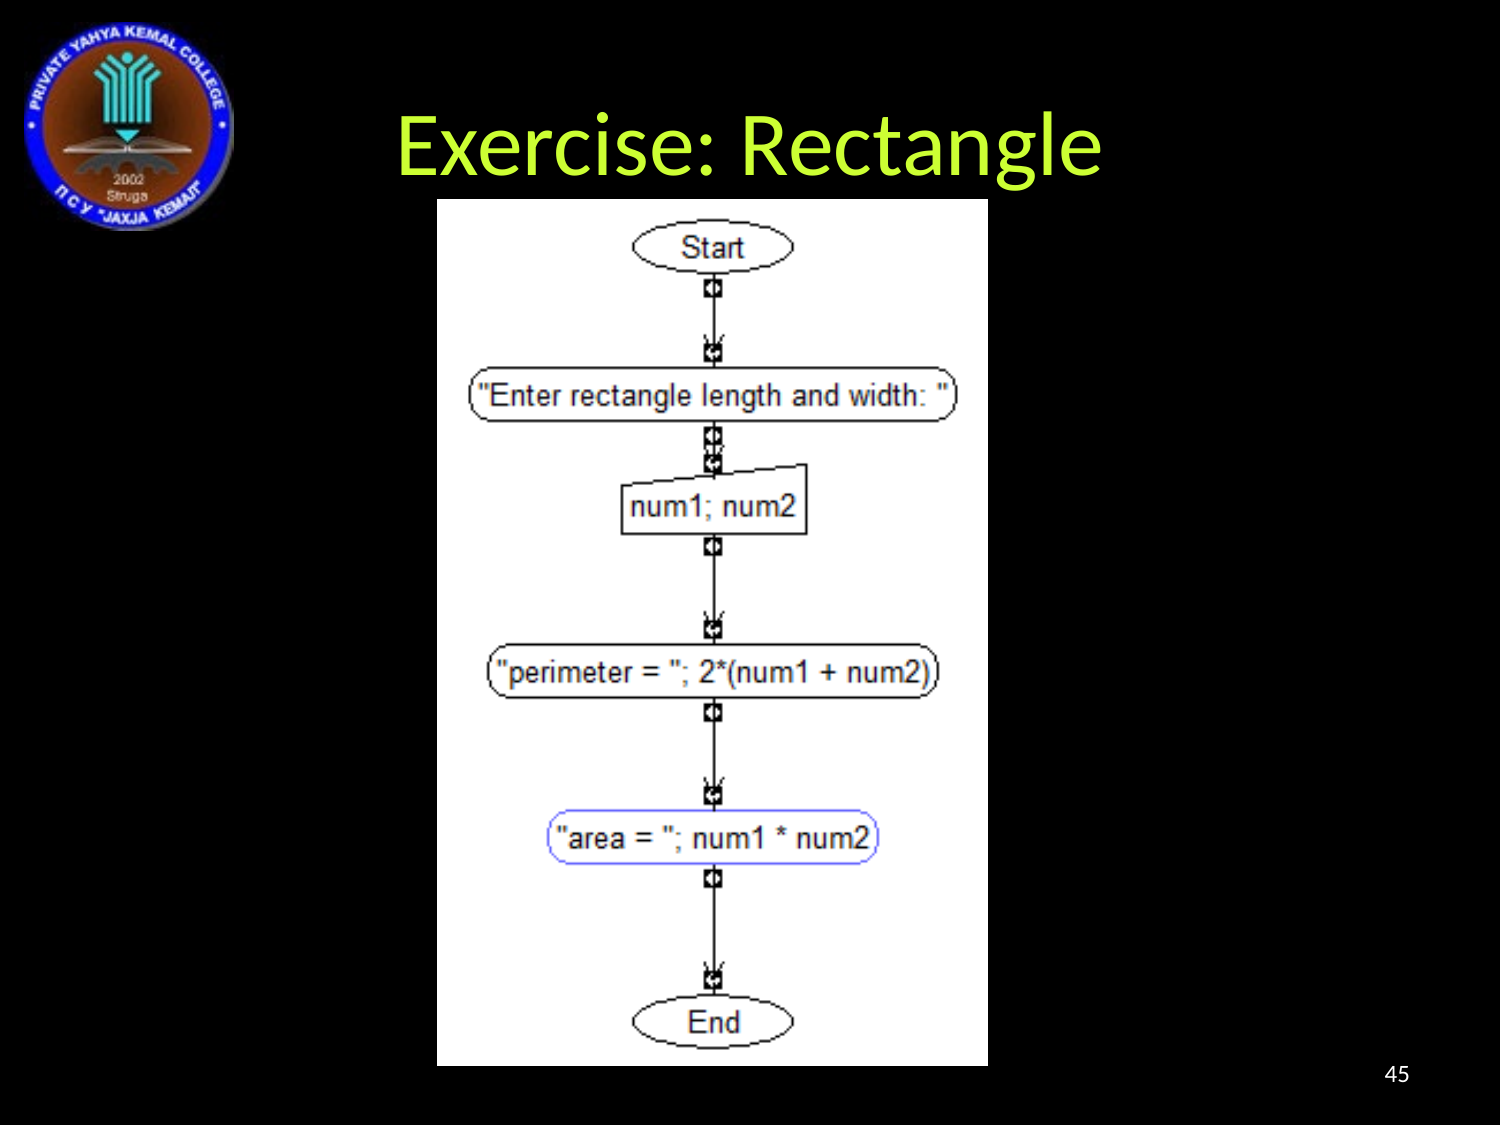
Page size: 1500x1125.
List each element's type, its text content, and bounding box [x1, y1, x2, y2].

slide_number 45 [1074, 1042, 1425, 1103]
title Exercise: Rectangle [237, 45, 1425, 233]
picture [437, 199, 988, 1066]
picture [24, 21, 234, 231]
